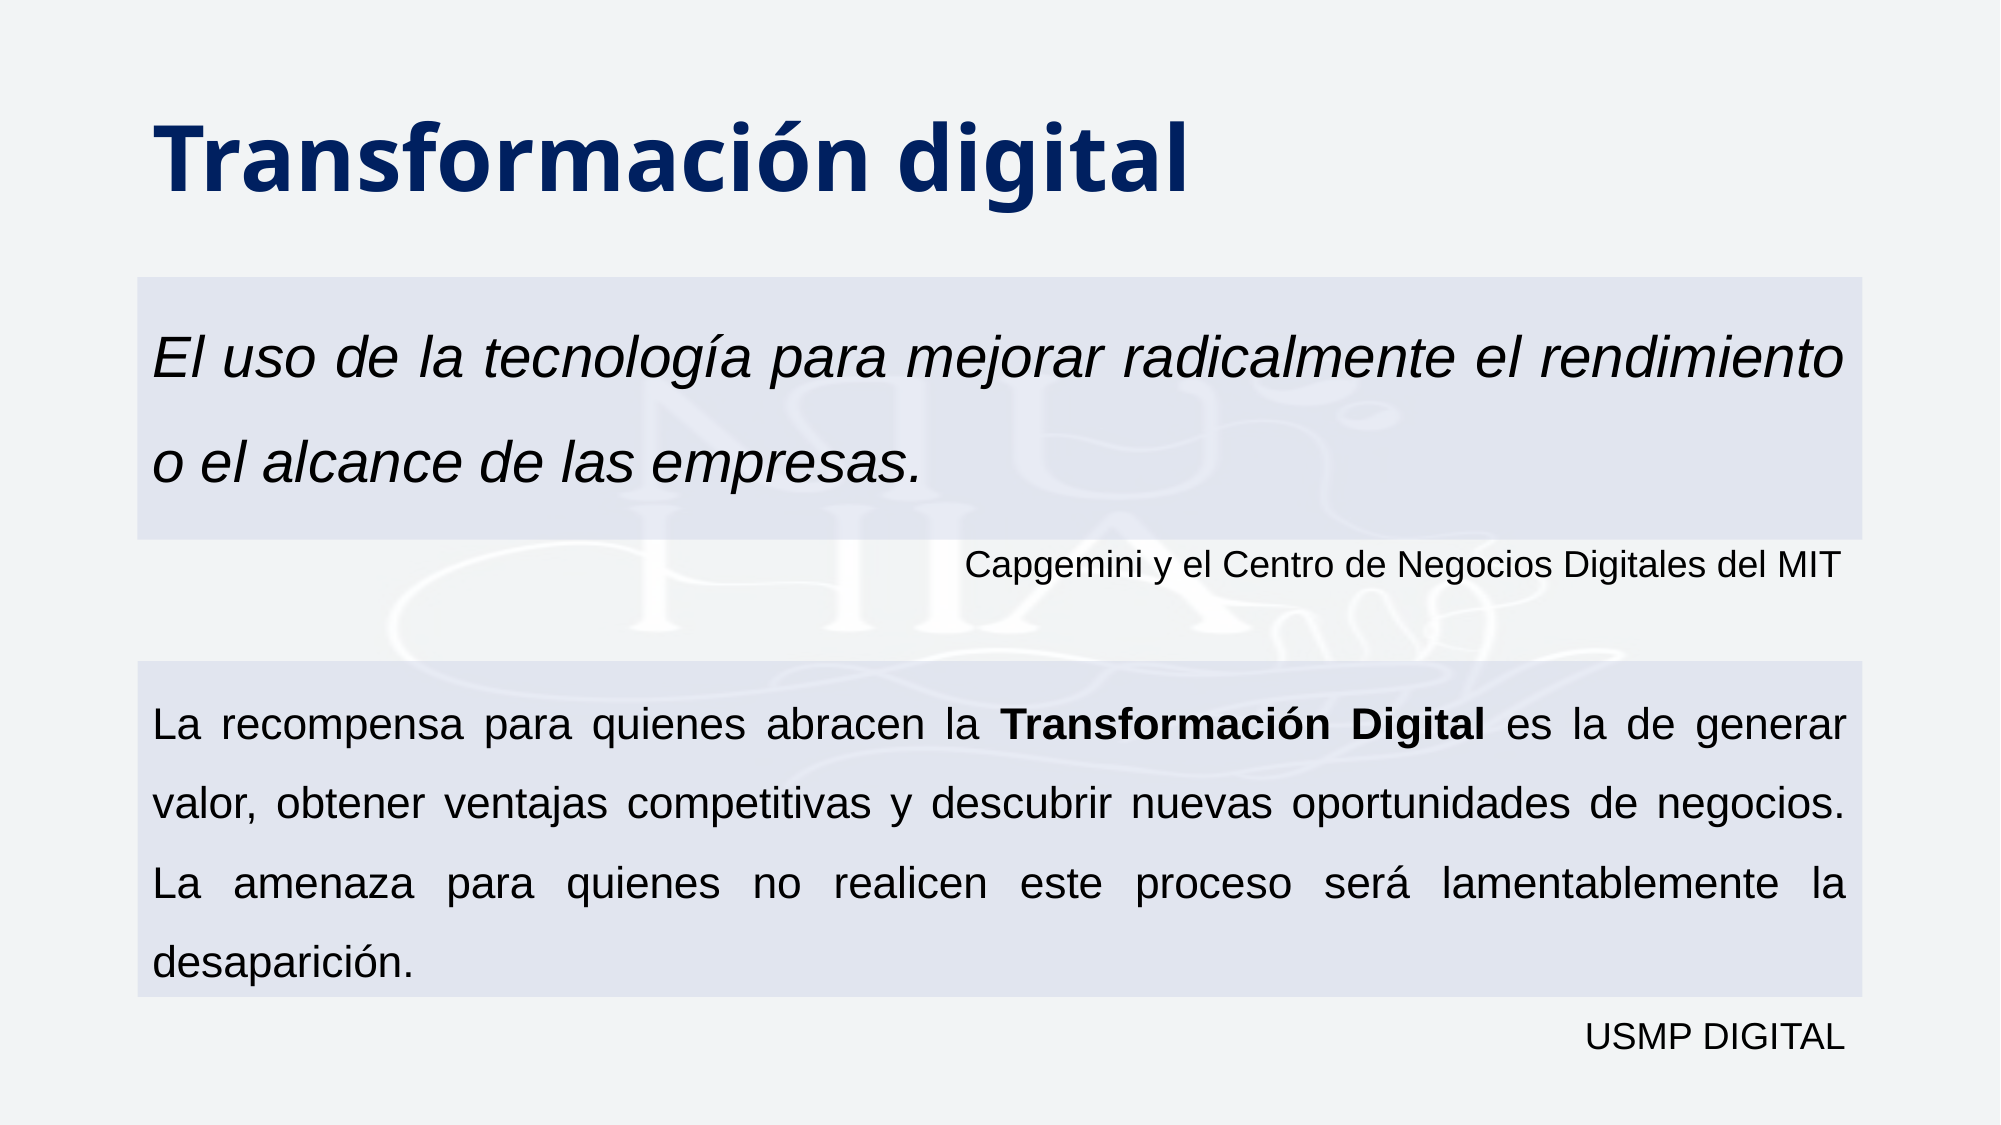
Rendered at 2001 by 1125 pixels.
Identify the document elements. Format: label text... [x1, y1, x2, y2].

text_box La recompensa para quienes abracen la Transformación Digital es la de generar valor, obtener ventajas competitivas y descubrir nuevas oportunidades de negocios. La amenaza para quienes no realicen este proceso será lamentablemente la desaparición. [137, 661, 1863, 997]
text_box El uso de la tecnología para mejorar radicalmente el rendimiento o el alcance de las empresas. [137, 277, 1863, 540]
text_box Transformación digital [137, 53, 1863, 271]
text_box Capgemini y el Centro de Negocios Digitales del MIT [949, 532, 1857, 592]
text_box USMP DIGITAL [1569, 1004, 1861, 1065]
